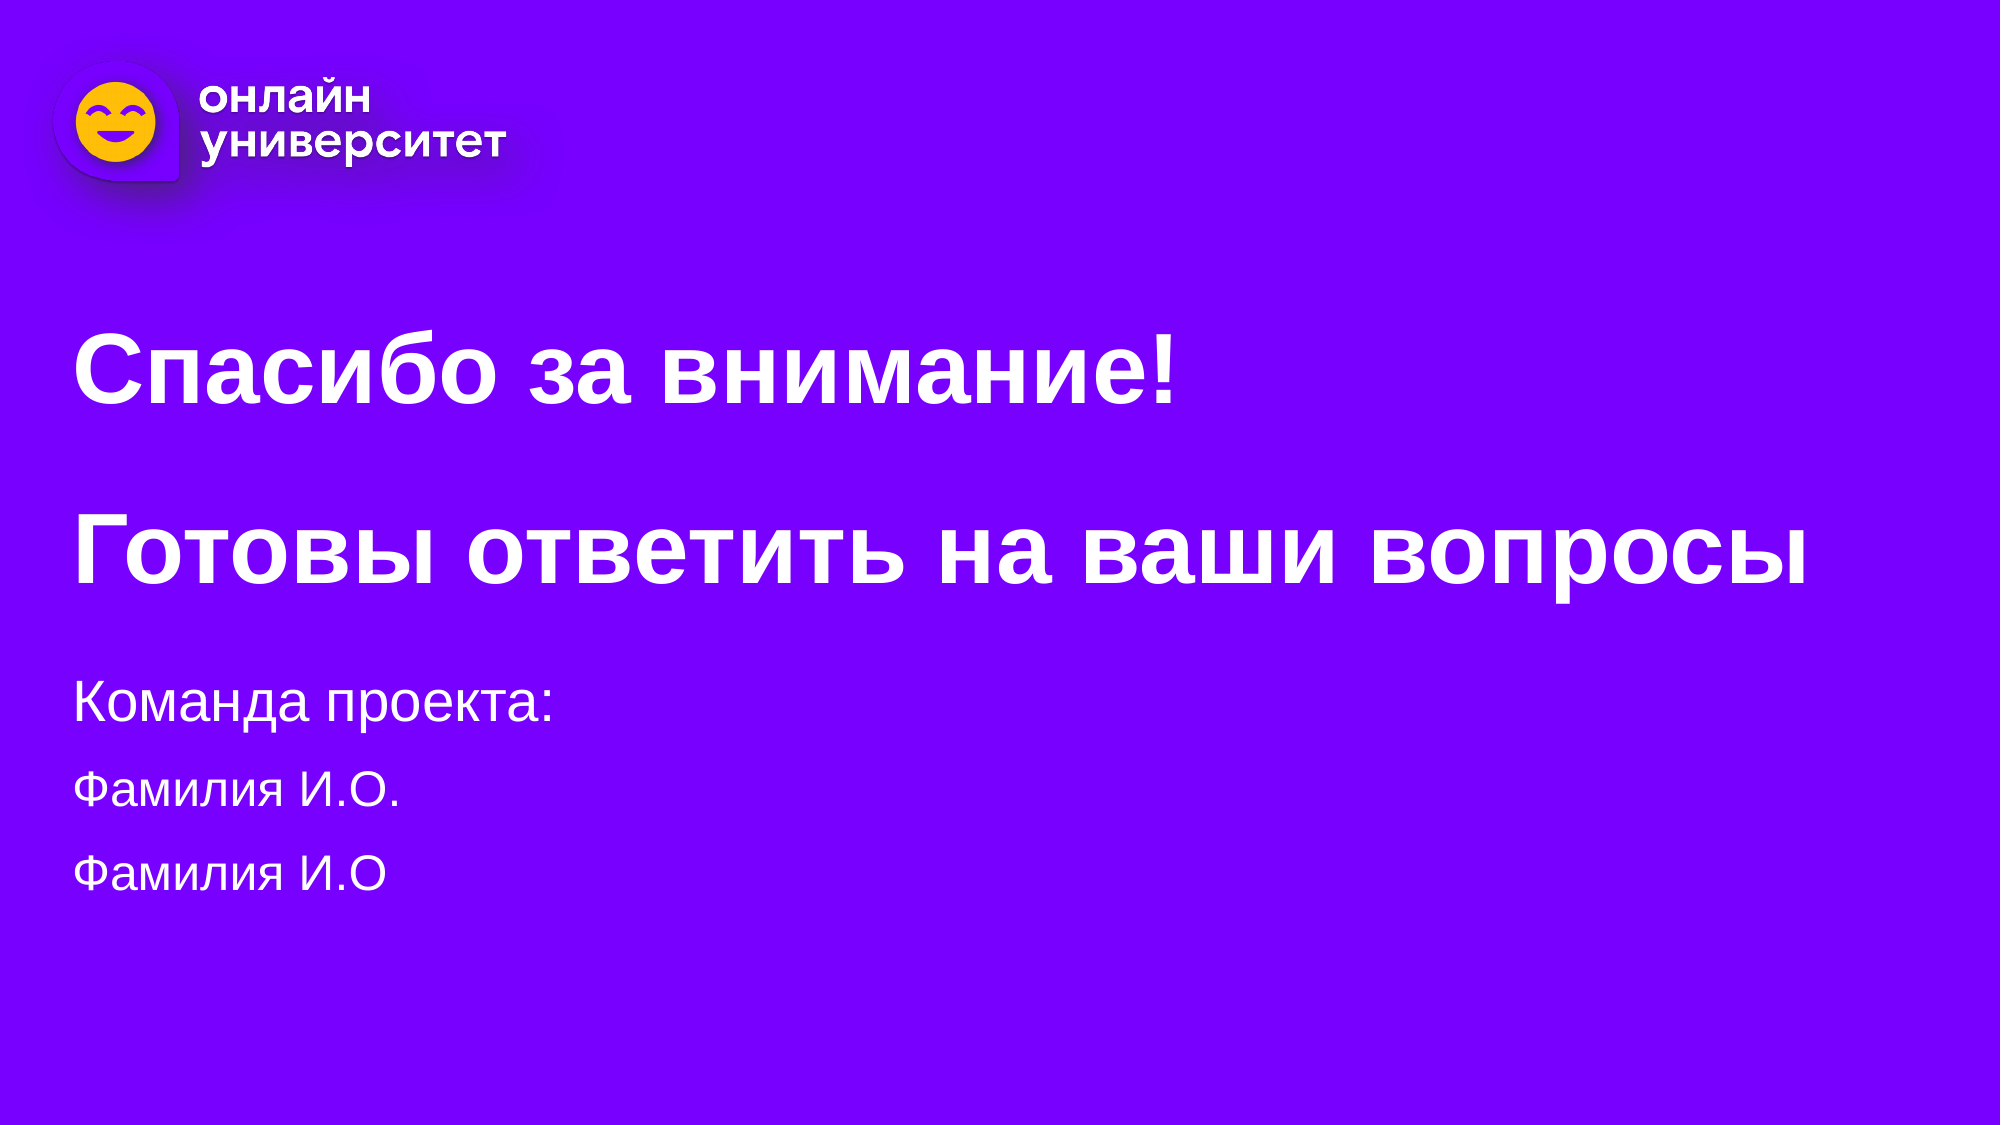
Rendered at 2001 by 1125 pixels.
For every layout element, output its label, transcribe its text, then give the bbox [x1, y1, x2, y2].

text_box Команда проекта: Фамилия И.О. Фамилия И.О [71, 650, 1903, 901]
picture [51, 61, 508, 188]
text_box Спасибо за внимание! Готовы ответить на ваши вопросы [71, 243, 1903, 604]
